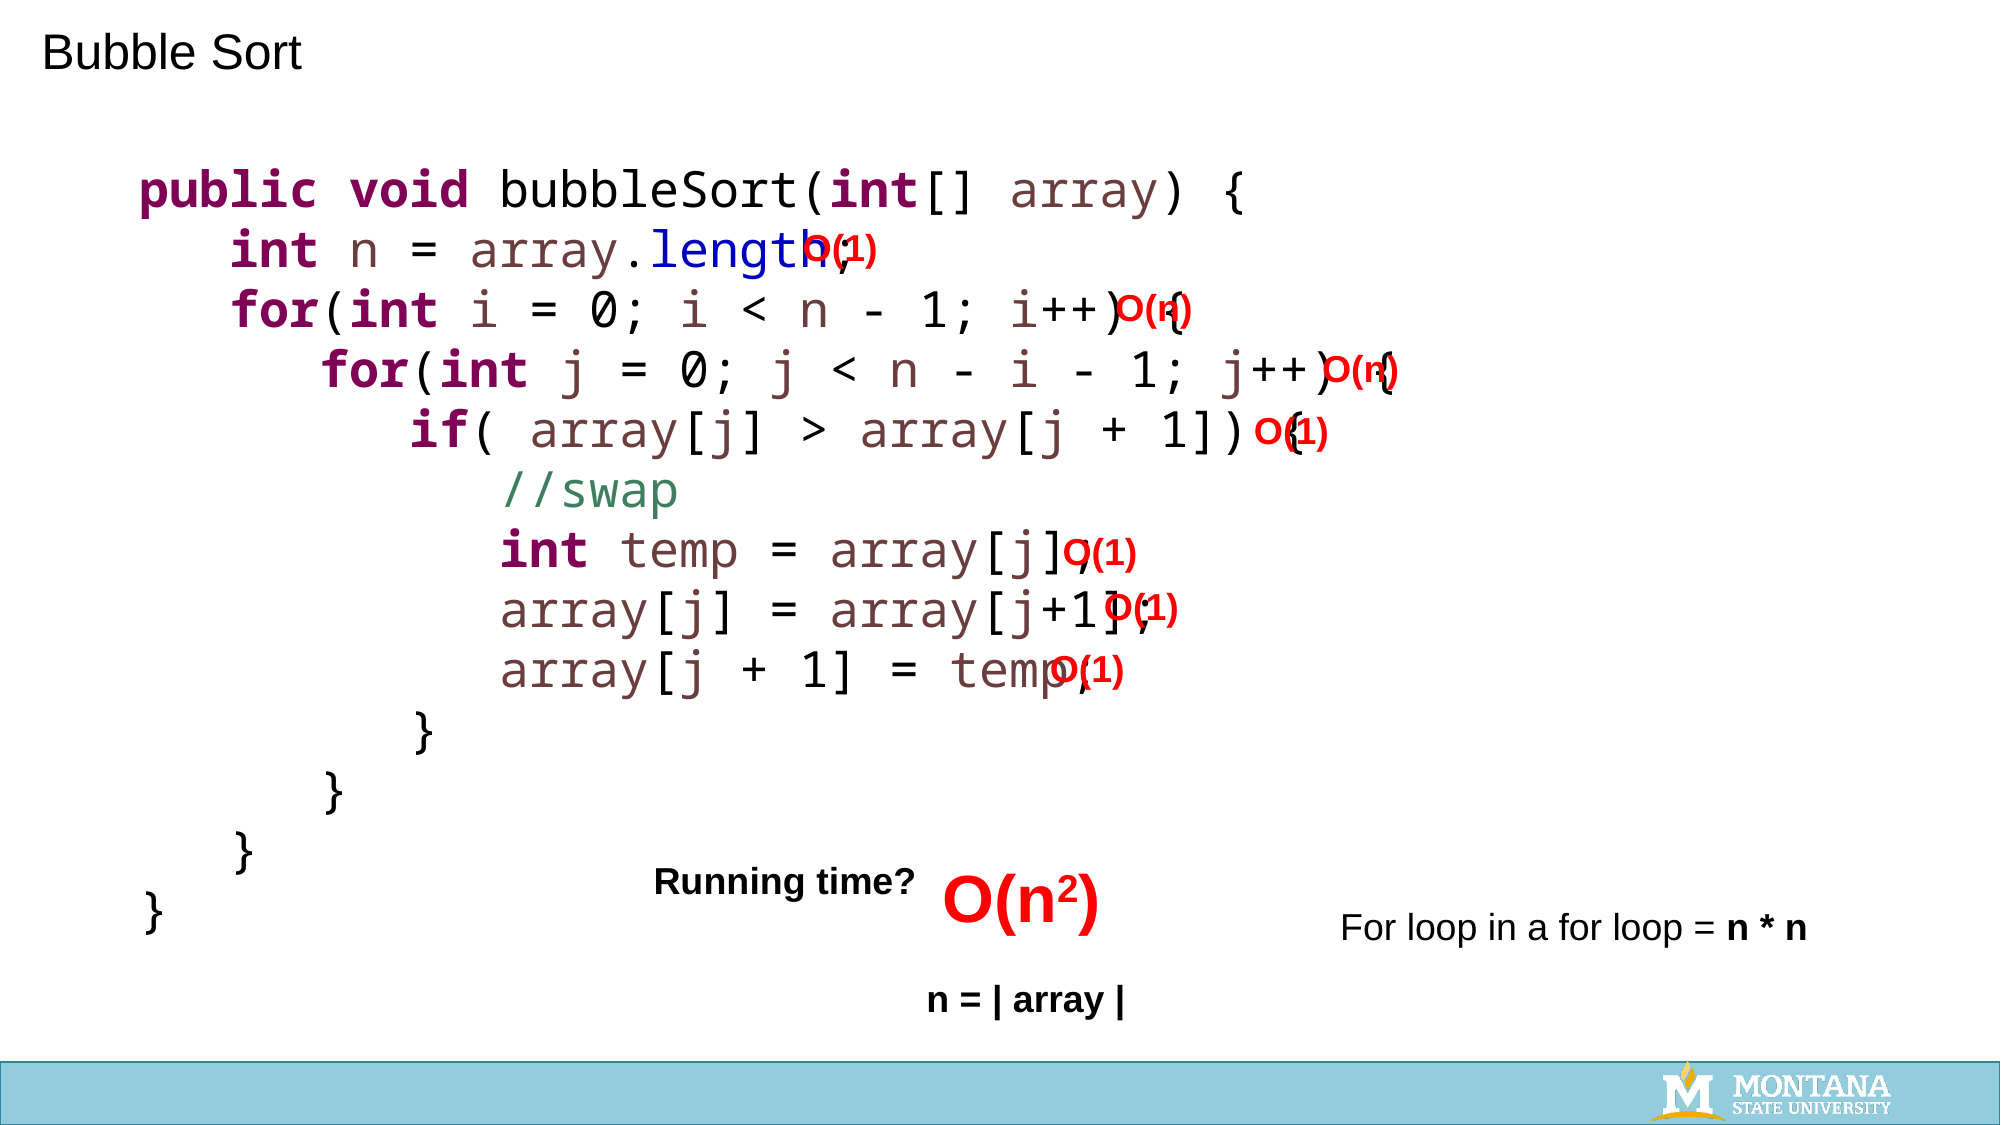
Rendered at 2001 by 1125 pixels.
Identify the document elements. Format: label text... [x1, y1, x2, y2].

text_box O(1) [1035, 637, 1140, 698]
text_box public void bubbleSort(int[] array) { int n = array.length; for(int i = 0; i < n - 1; i++) { for(int j = 0; j < n - i - 1; j++) { if( array[j] > array[j + 1]) { //swap int temp = array[j]; array[j] = array[j+1]; array[j + 1] = temp; } } } } [124, 149, 1638, 945]
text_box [1892, 1060, 2000, 1125]
text_box O(1) [1089, 575, 1194, 636]
text_box Running time? [638, 849, 927, 910]
text_box O(n) [1100, 276, 1208, 337]
text_box O(1) [1239, 399, 1344, 459]
text_box O(1) [1047, 521, 1153, 581]
picture [1649, 1060, 1892, 1122]
text_box O(1) [788, 216, 893, 276]
text_box Bubble Sort [26, 12, 318, 88]
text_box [0, 1060, 1647, 1125]
text_box O(n) [1307, 337, 1415, 398]
text_box O(n2) [927, 848, 1116, 943]
text_box n = | array | [911, 967, 1141, 1027]
text_box For loop in a for loop = n * n [1325, 895, 1823, 956]
